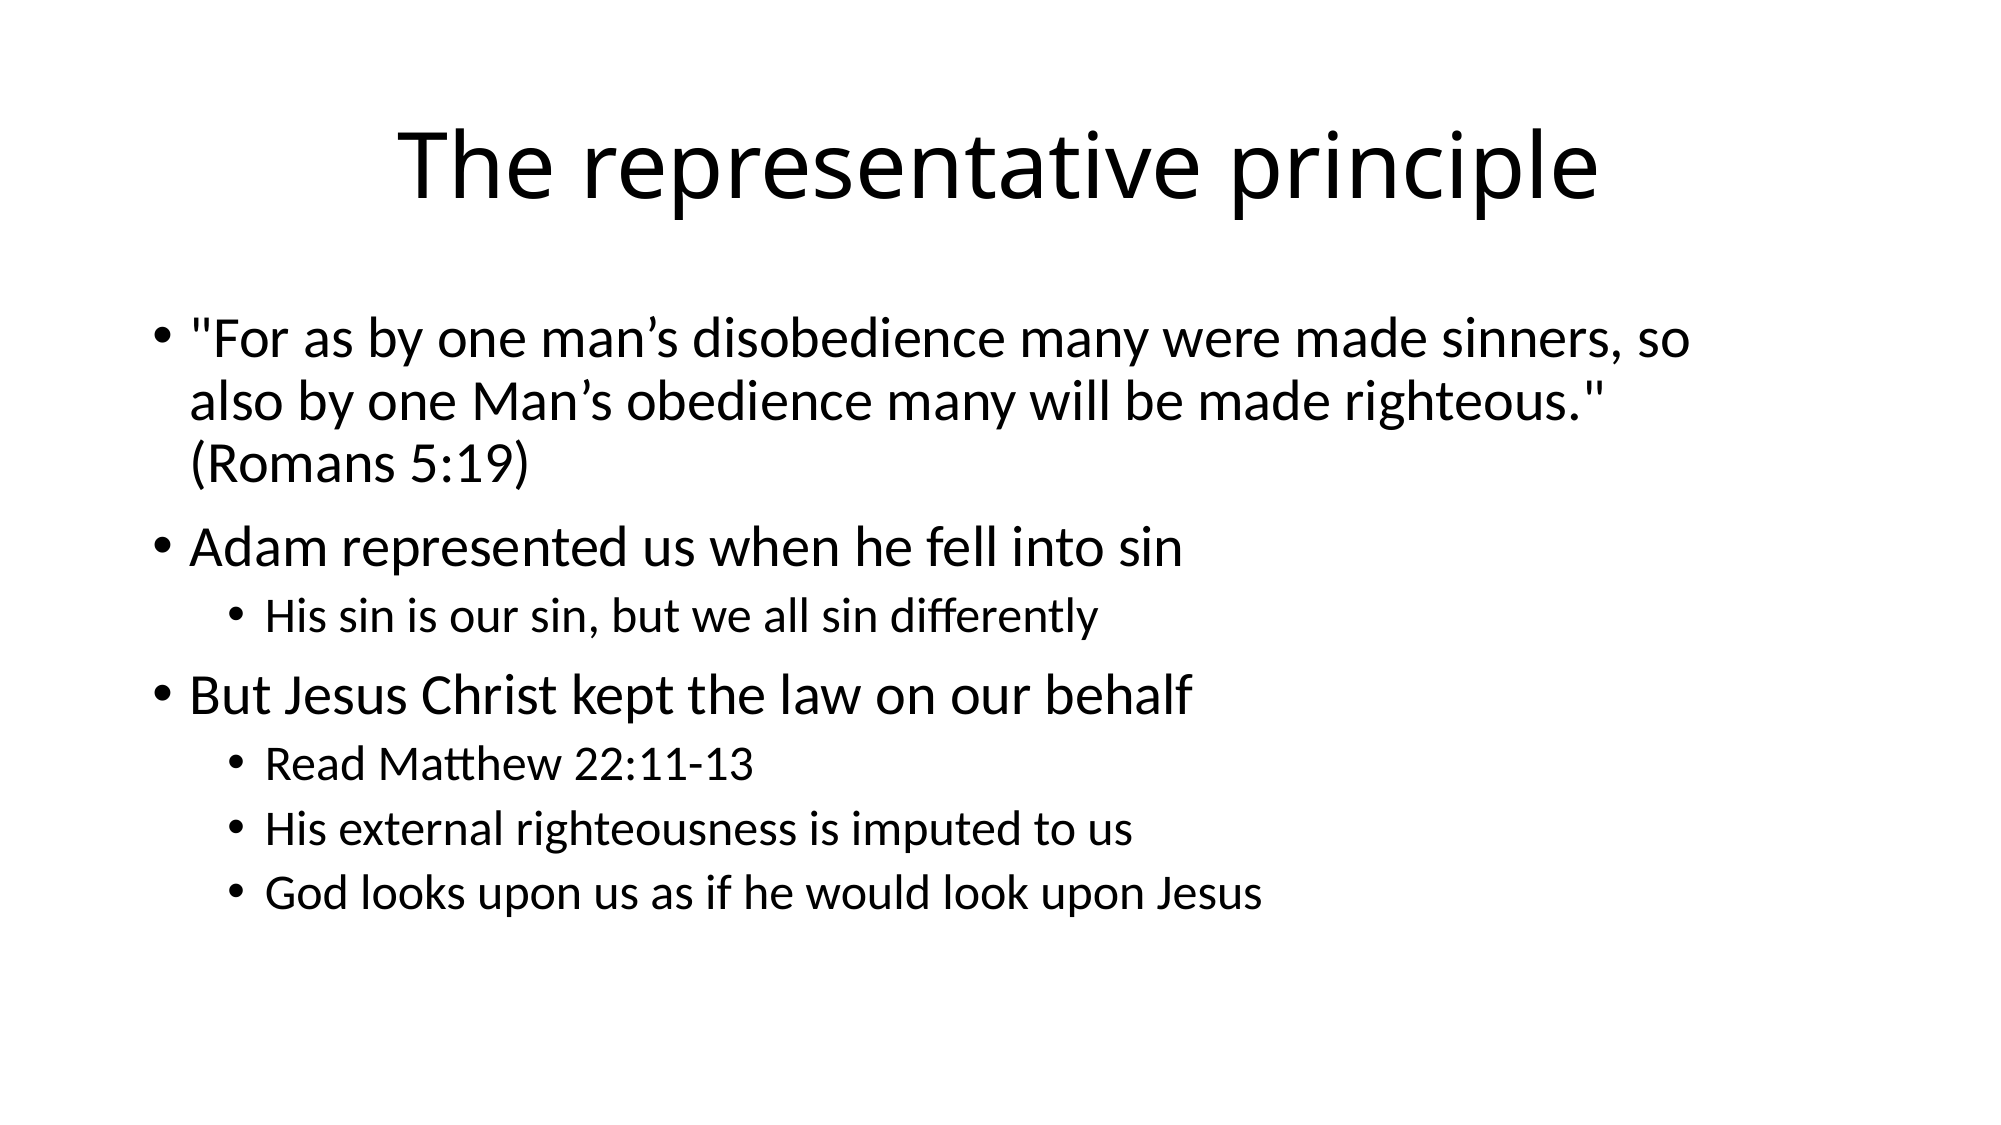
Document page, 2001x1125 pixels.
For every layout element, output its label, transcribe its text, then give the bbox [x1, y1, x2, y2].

title The representative principle [137, 59, 1863, 278]
list "For as by one man’s disobedience many were made sinners, so also by one Man’s obedience many will be made righteous." (Romans 5:19) Adam represented us when he fell into sin His sin is our sin, but we all sin differently But Jesus Christ kept the law on our behalf Read Matthew 22:11-13 His external righteousness is imputed to us God looks upon us as if he would look upon Jesus [137, 299, 1762, 1014]
